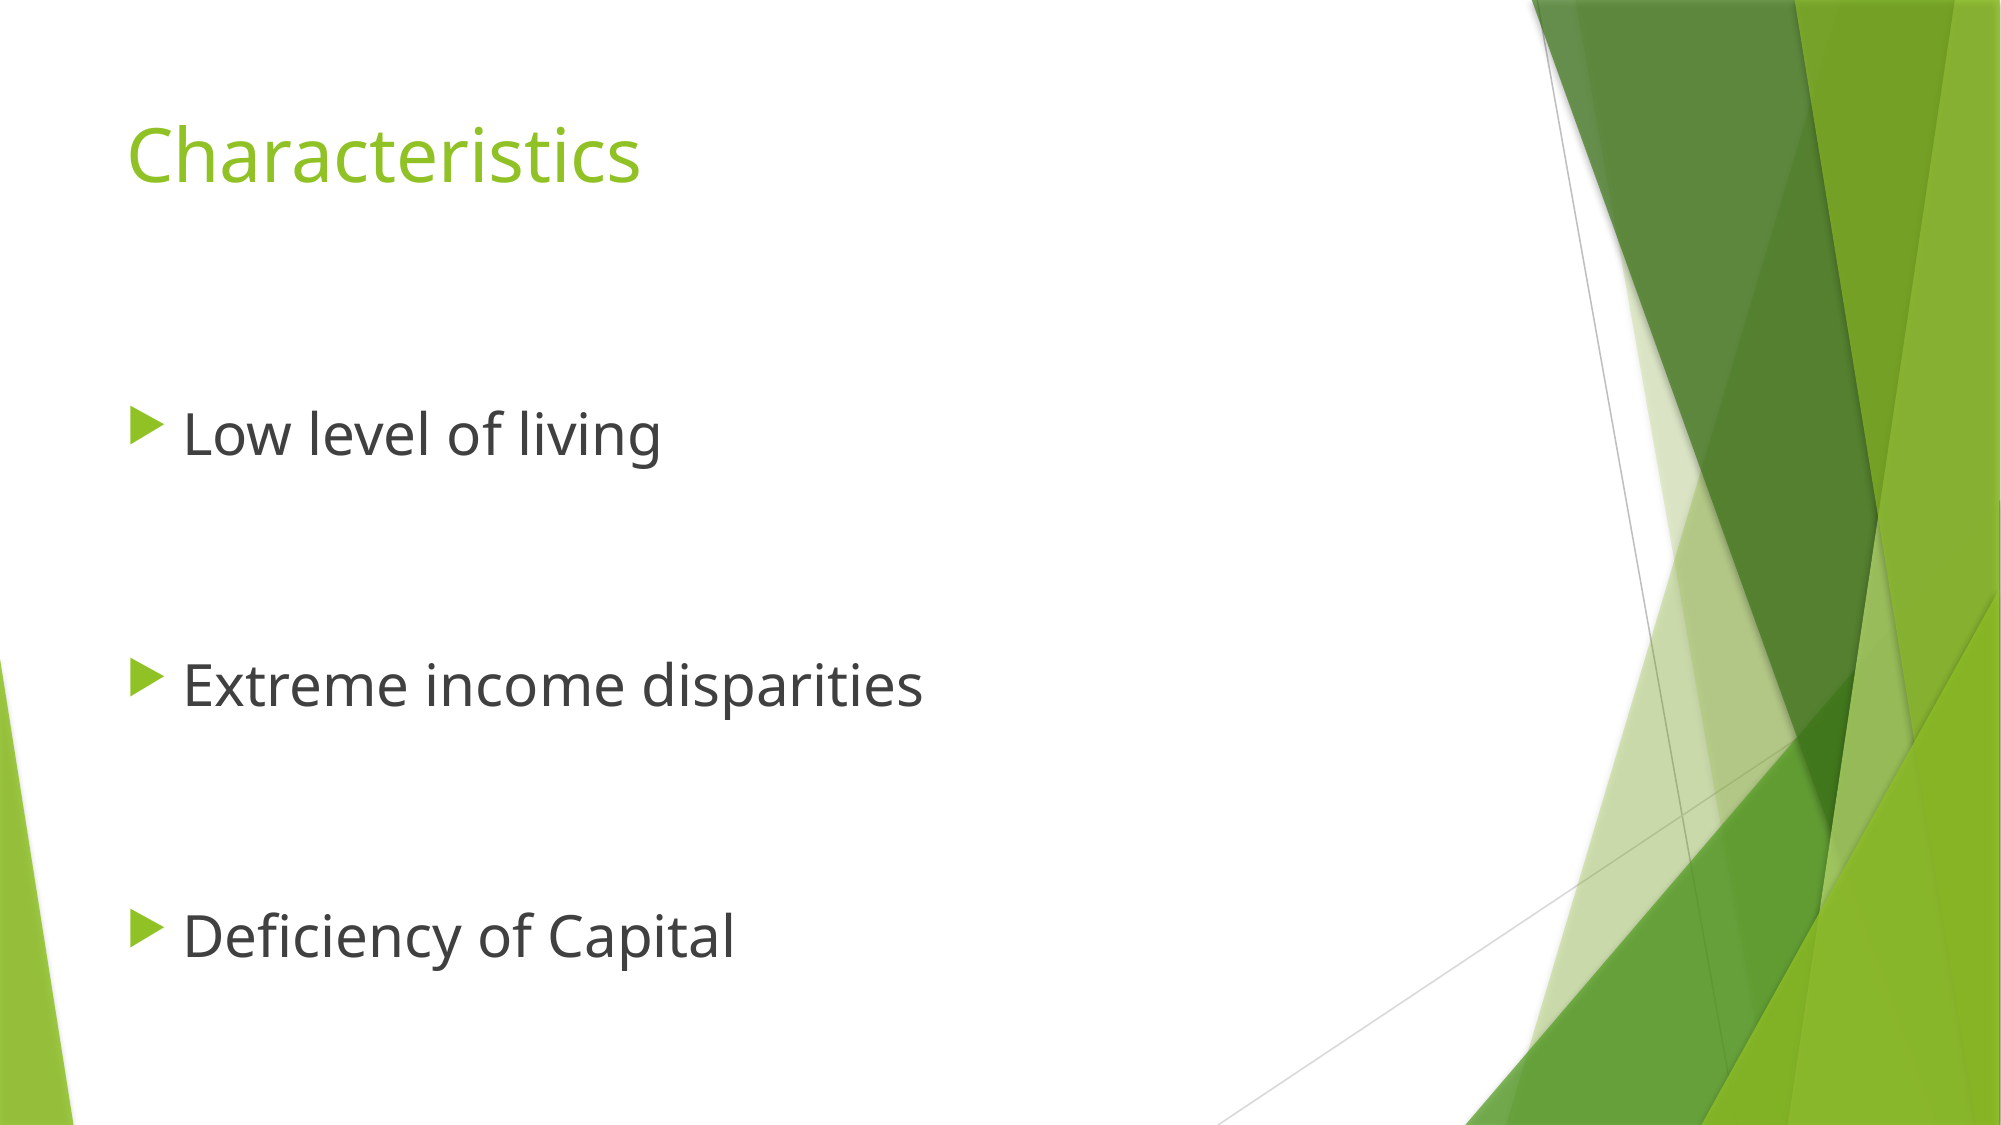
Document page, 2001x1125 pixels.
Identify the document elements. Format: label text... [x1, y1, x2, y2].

title Characteristics [111, 99, 1522, 317]
list Low level of living Extreme income disparities Deficiency of Capital [111, 354, 1522, 992]
